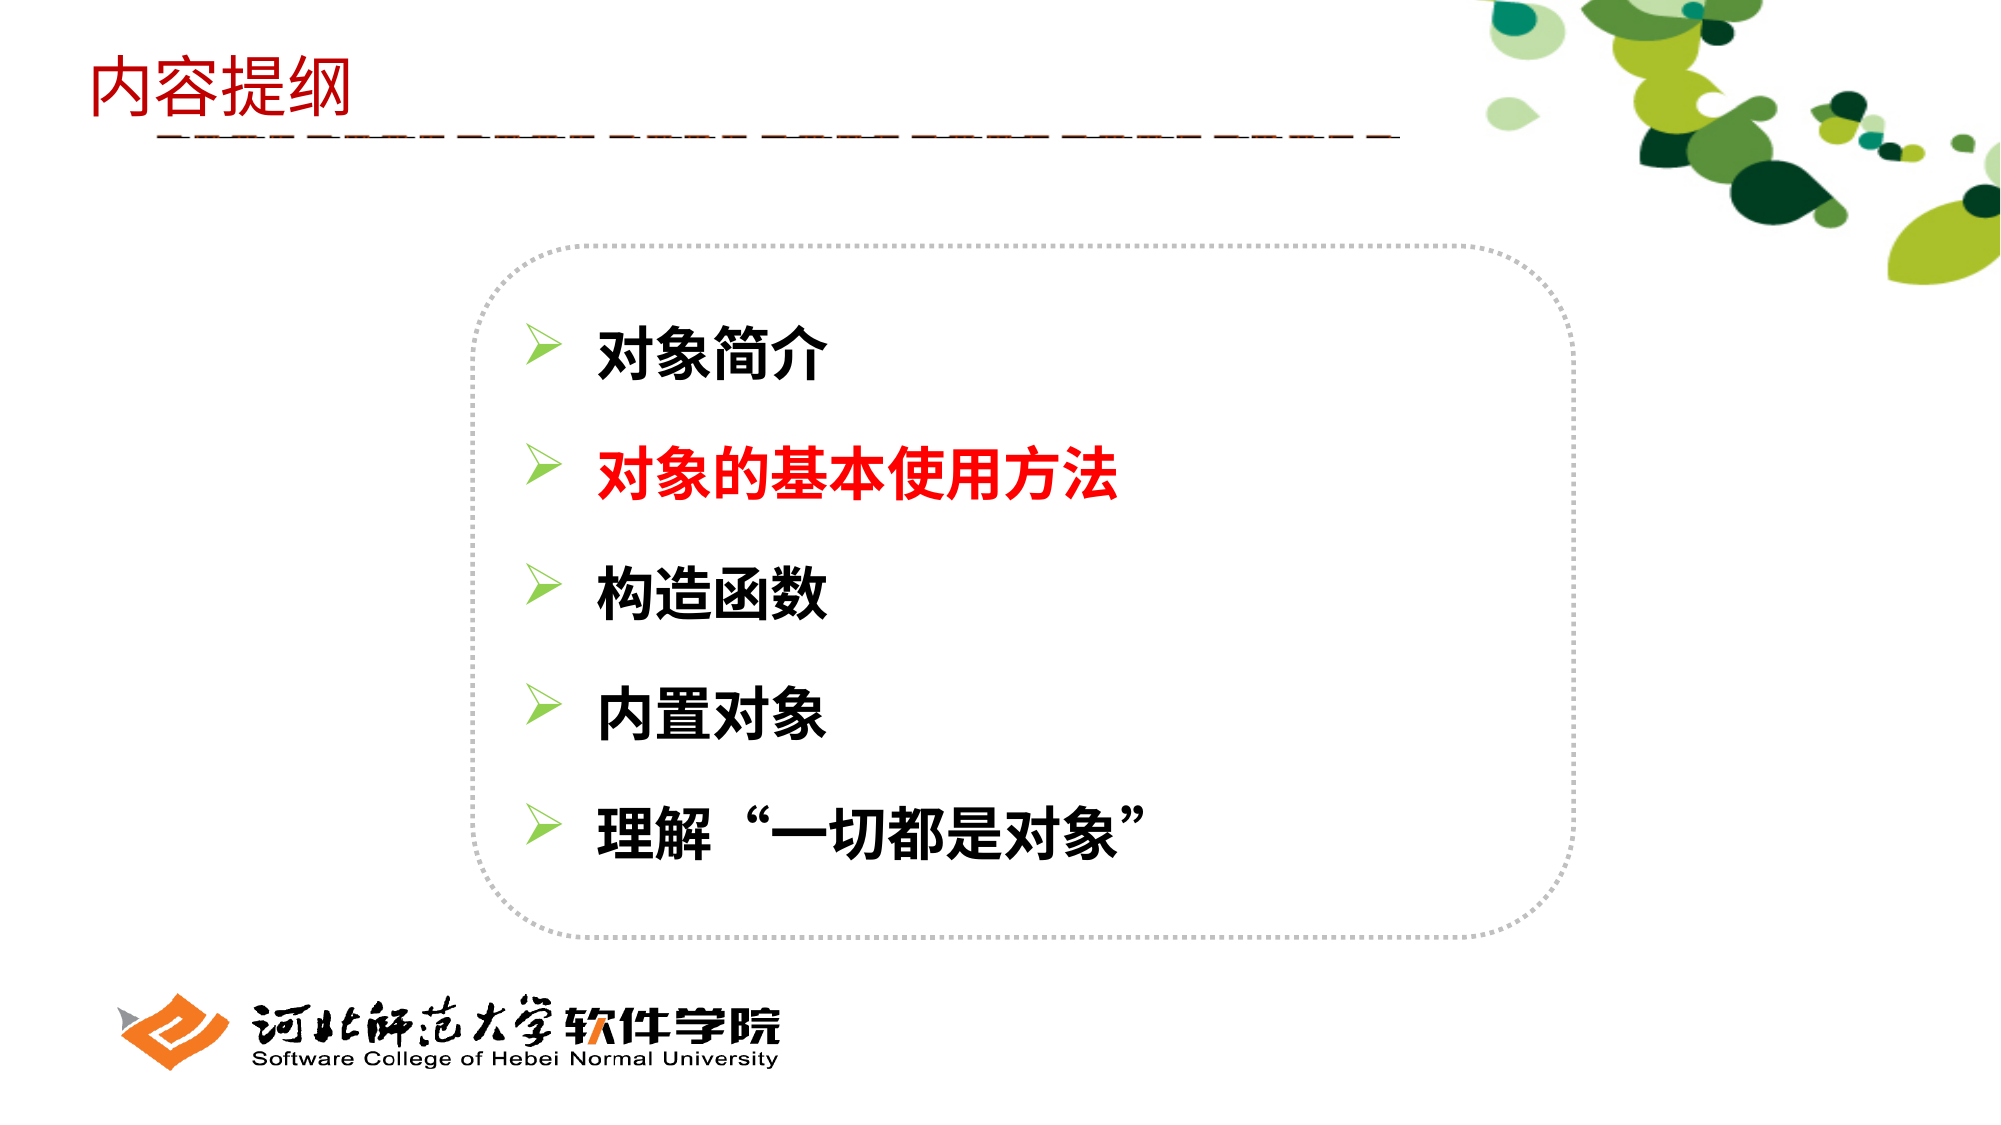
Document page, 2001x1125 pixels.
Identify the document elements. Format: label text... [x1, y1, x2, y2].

text_box 内容提纲 [72, 37, 424, 133]
picture [0, 0, 2001, 1125]
text_box 对象简介 对象的基本使用方法 构造函数 内置对象 理解“一切都是对象” [472, 246, 1574, 938]
